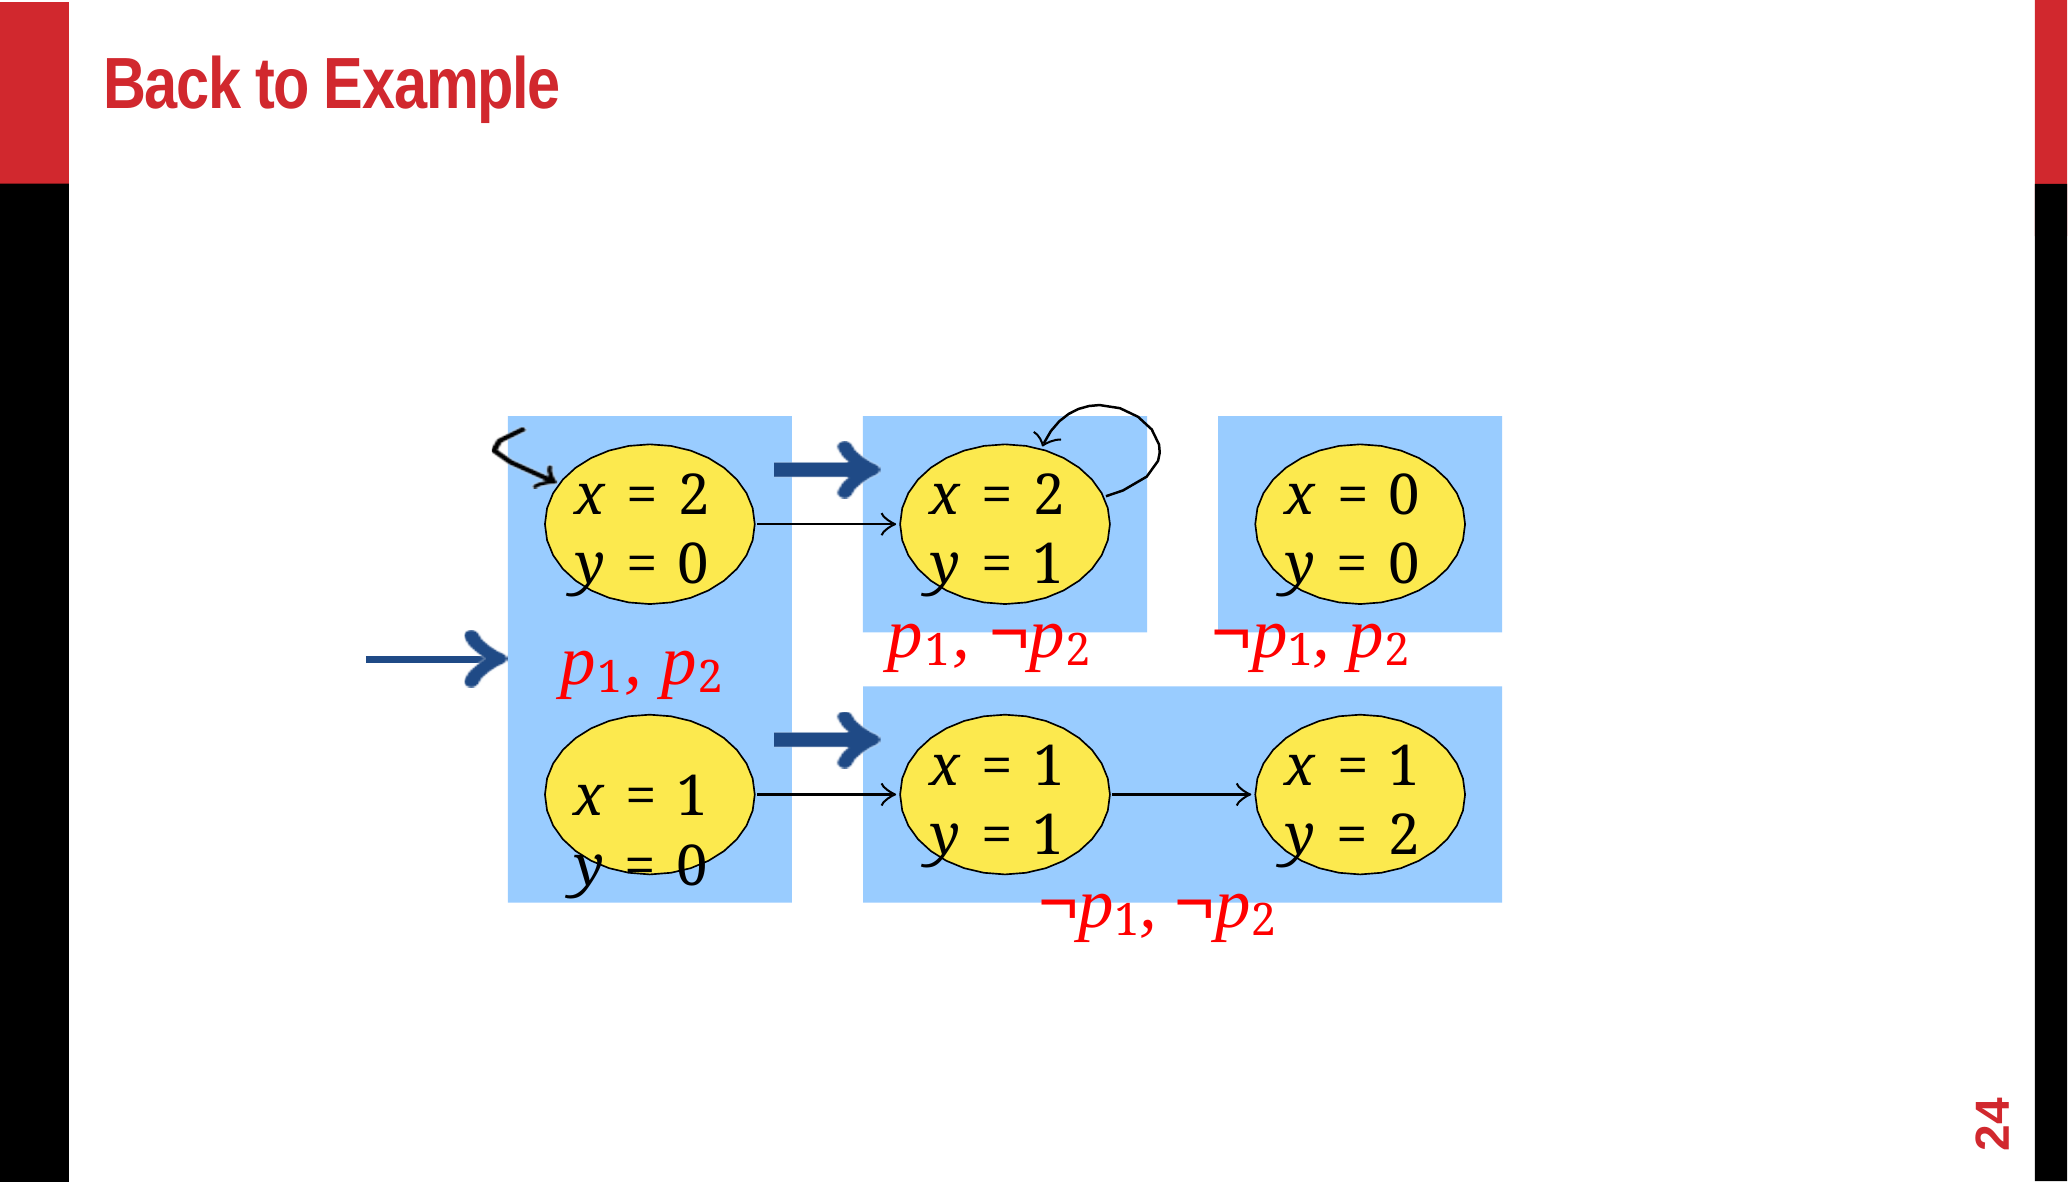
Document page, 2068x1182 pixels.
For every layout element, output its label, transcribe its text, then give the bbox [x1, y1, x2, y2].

text_box [1086, 744, 1110, 843]
text_box [603, 444, 697, 453]
text_box [1033, 431, 1062, 446]
text_box [774, 712, 881, 769]
text_box [1311, 714, 1409, 724]
text_box [1313, 444, 1407, 453]
text_box p1, p2 x = 1 y = 0 [555, 600, 743, 897]
text_box [900, 744, 924, 845]
text_box [1045, 405, 1160, 497]
text_box [1086, 481, 1110, 573]
text_box [1330, 866, 1407, 875]
text_box x = 1 y = 2 [1279, 724, 1441, 866]
text_box [1139, 416, 1148, 425]
text_box x = 0 y = 0 [1279, 453, 1441, 573]
text_box [958, 866, 1033, 875]
text_box [862, 416, 1064, 633]
text_box [1218, 416, 1503, 633]
text_box [1441, 473, 1466, 573]
text_box [544, 473, 569, 575]
text_box [900, 474, 924, 573]
text_box p1, ¬p2 ¬p1, p2 [882, 573, 1480, 675]
text_box ¬p1, ¬p2 [1033, 843, 1330, 945]
text_box x = 2 y = 1 [924, 453, 1086, 573]
text_box [774, 441, 881, 499]
text_box [881, 513, 896, 536]
text_box [1089, 477, 1148, 573]
text_box [544, 760, 555, 829]
text_box [958, 444, 1052, 453]
text_box x = 2 y = 0 [569, 453, 731, 596]
text_box [956, 714, 1054, 724]
text_box [604, 596, 696, 600]
title Back to Example [86, 26, 2016, 132]
text_box [507, 416, 792, 903]
text_box [743, 758, 755, 831]
text_box x = 1 y = 1 [924, 724, 1086, 866]
slide_number 24 [1963, 1046, 2016, 1169]
text_box [1255, 474, 1279, 573]
text_box [1255, 744, 1279, 843]
text_box [863, 686, 1503, 903]
text_box [491, 427, 558, 489]
text_box [464, 630, 508, 688]
text_box [881, 783, 896, 806]
text_box [731, 474, 755, 575]
text_box [1441, 744, 1466, 845]
text_box [1236, 783, 1251, 806]
